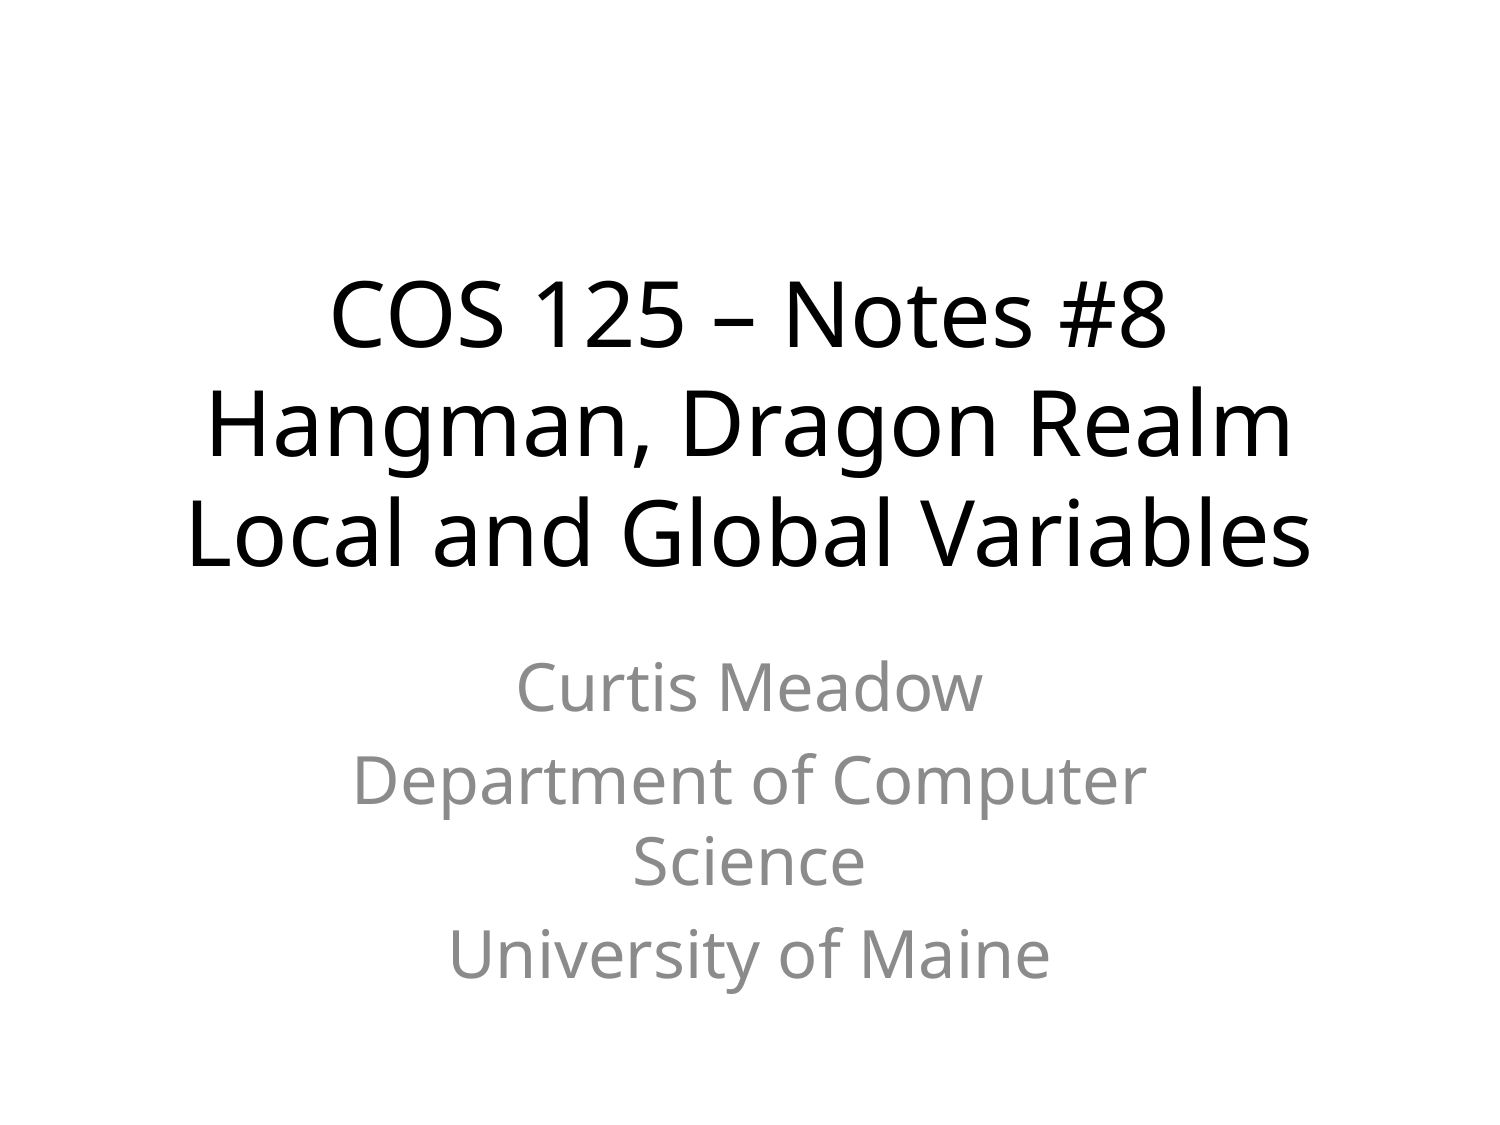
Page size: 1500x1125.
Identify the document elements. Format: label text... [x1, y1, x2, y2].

title COS 125 – Notes #8 Hangman, Dragon Realm Local and Global Variables [0, 249, 1500, 591]
subtitle Curtis Meadow Department of Computer Science University of Maine [224, 637, 1276, 926]
